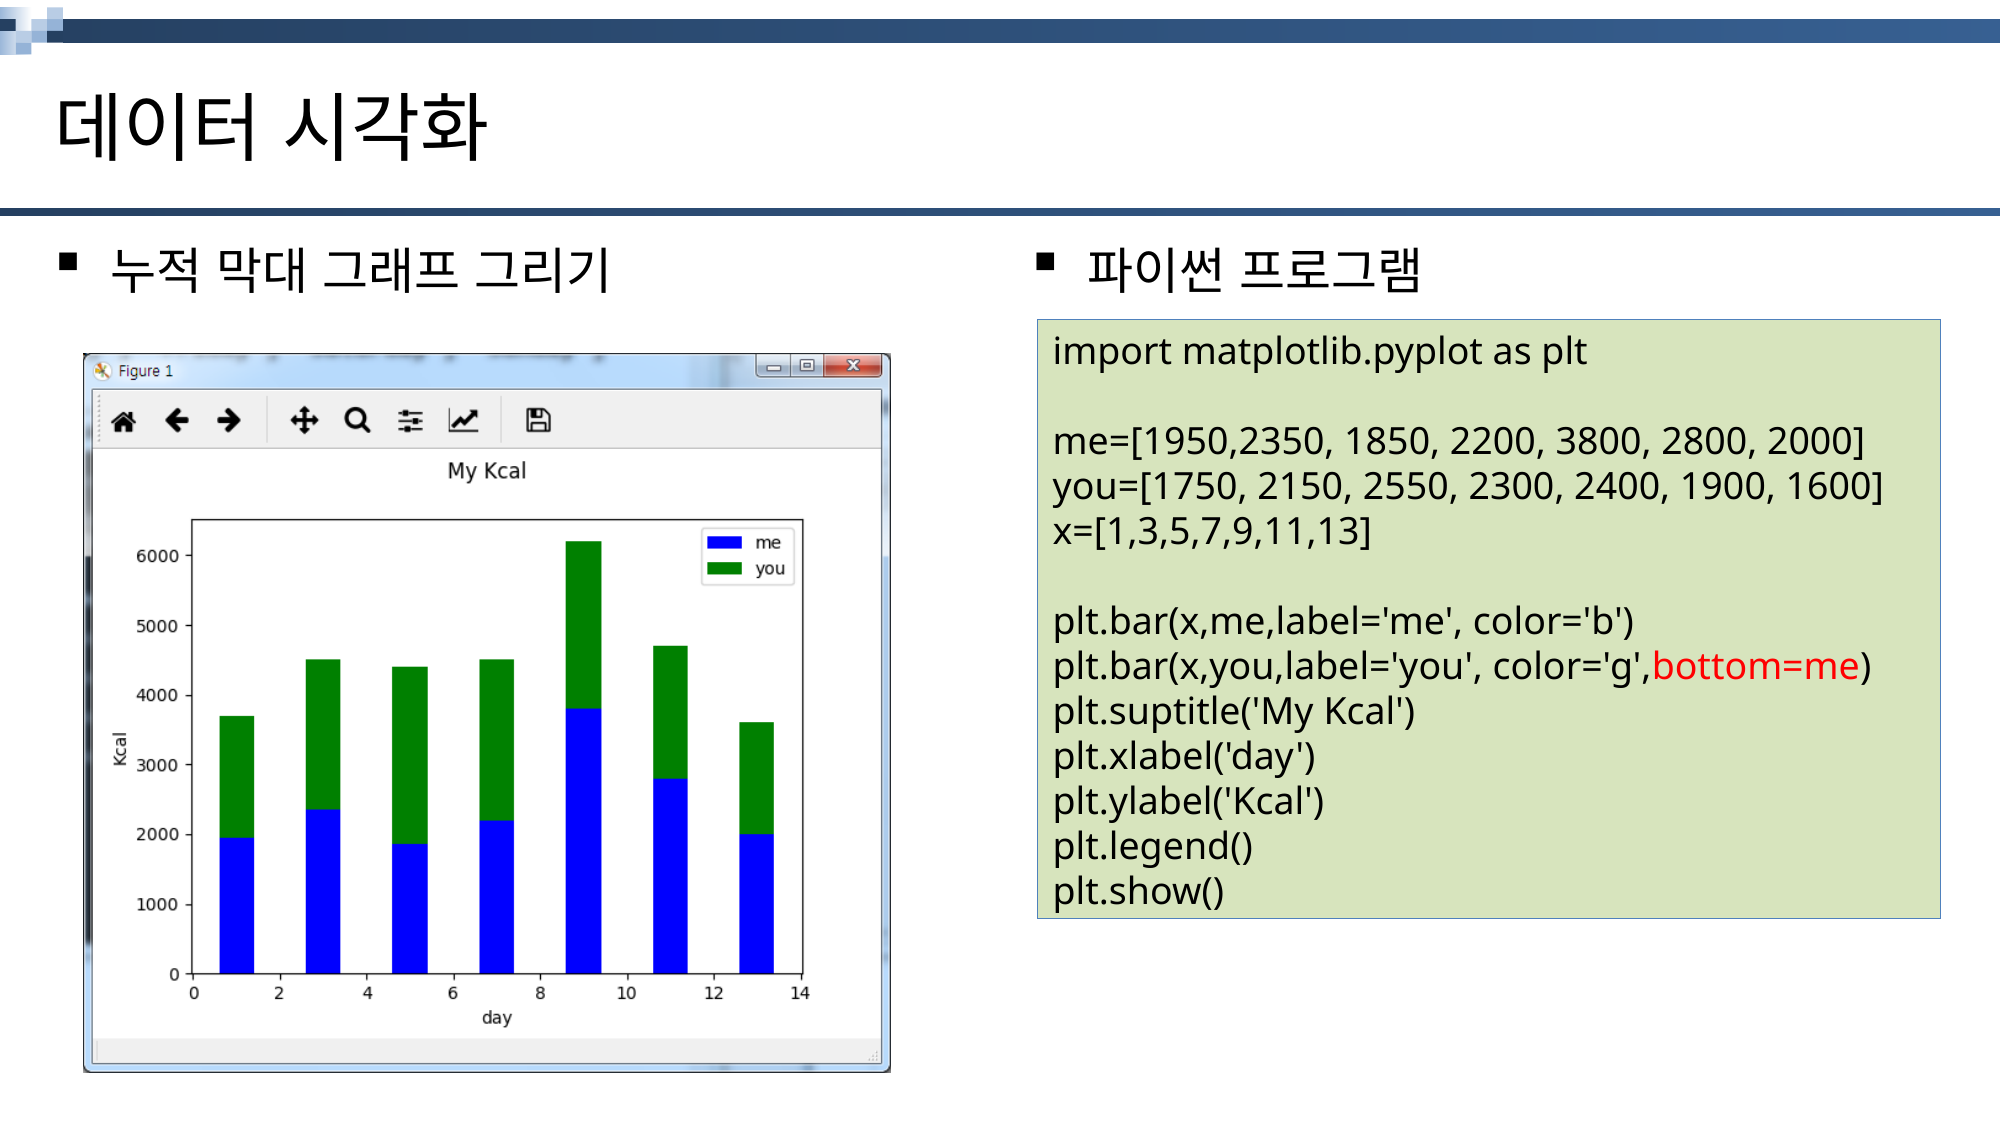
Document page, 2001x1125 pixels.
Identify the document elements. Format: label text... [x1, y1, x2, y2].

picture [82, 353, 891, 1074]
text_box import matplotlib.pyplot as plt me=[1950,2350, 1850, 2200, 3800, 2800, 2000] you=[1750, 2150, 2550, 2300, 2400, 1900, 1600] x=[1,3,5,7,9,11,13] plt.bar(x,me,label='me', color='b') plt.bar(x,you,label='you', color='g',bottom=me) plt.suptitle('My Kcal') plt.xlabel('day') plt.ylabel('Kcal') plt.legend() plt.show() [1037, 319, 1941, 919]
list 누적 막대 그래프 그리기 [39, 231, 984, 1083]
title 데이터 시각화 [39, 54, 1961, 197]
list 파이썬 프로그램 [1016, 231, 1961, 1083]
